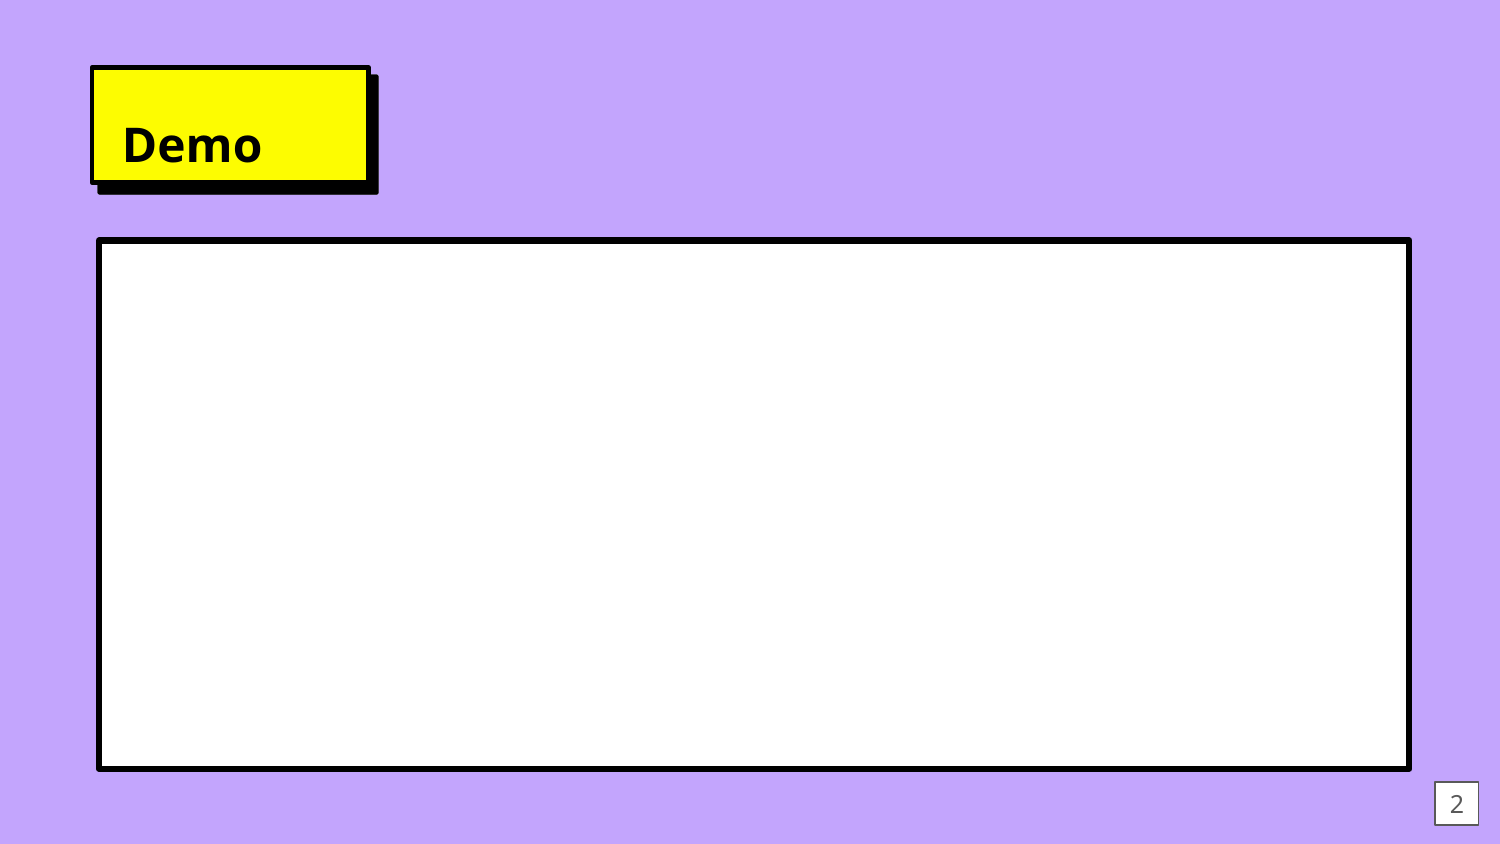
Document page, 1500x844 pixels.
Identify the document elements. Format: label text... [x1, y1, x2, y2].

text_box [99, 240, 1410, 769]
text_box Demo [91, 67, 369, 183]
text_box 2 [1434, 782, 1479, 826]
